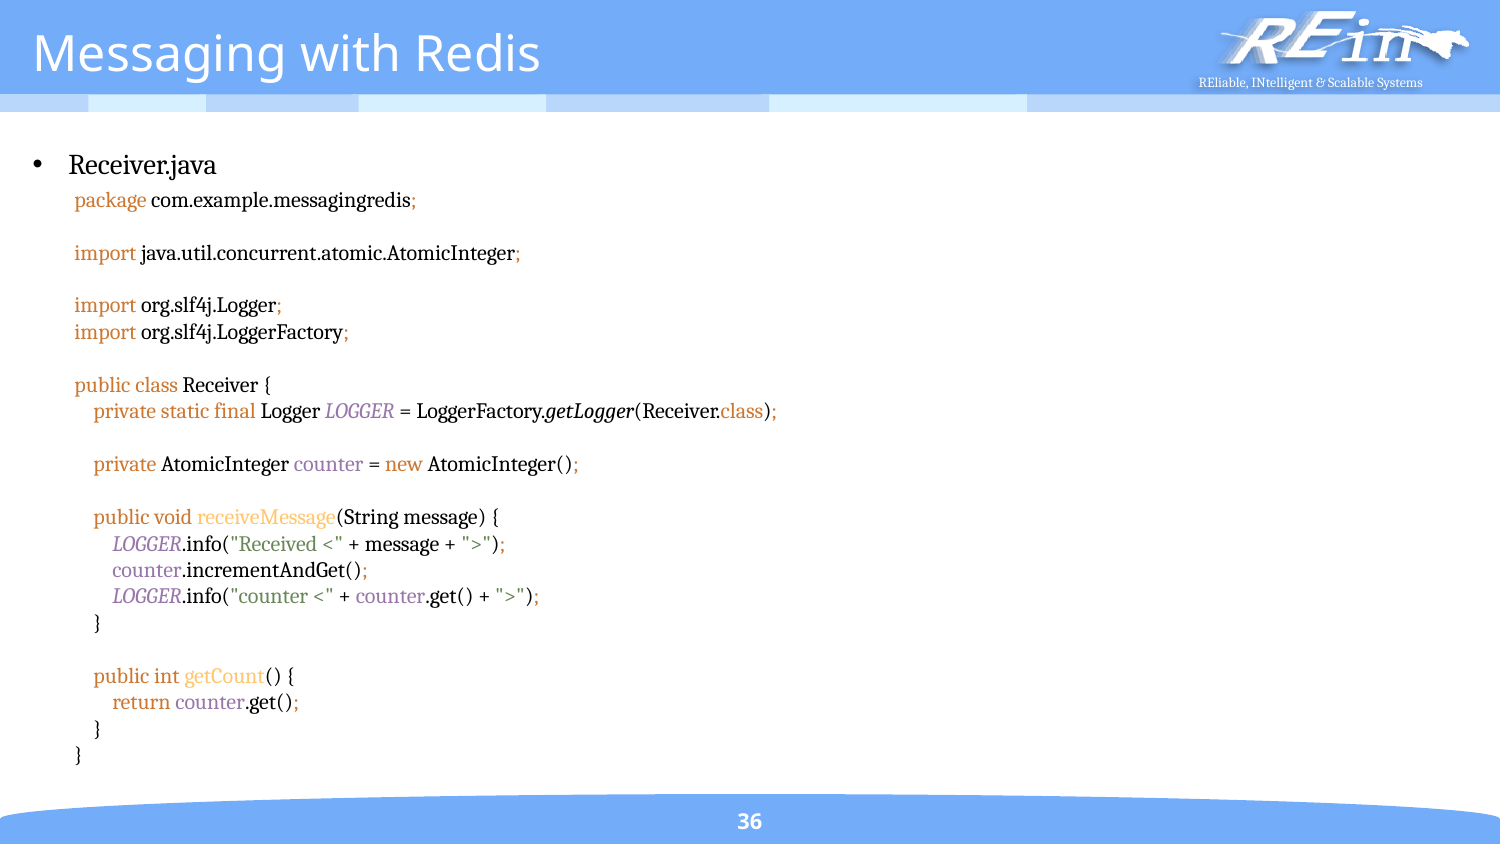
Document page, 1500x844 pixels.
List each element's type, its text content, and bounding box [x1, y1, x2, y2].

slide_number 36 [667, 802, 833, 842]
title Messaging with Redis [17, 17, 1136, 86]
list Receiver.java package com.example.messagingredis; import java.util.concurrent.atomic.AtomicInteger; import org.slf4j.Logger; import org.slf4j.LoggerFactory; public class Receiver { private static final Logger LOGGER = LoggerFactory.getLogger(Receiver.class); private AtomicInteger counter = new AtomicInteger(); public void receiveMessage(String message) { LOGGER.info("Received <" + message + ">"); counter.incrementAndGet(); LOGGER.info("counter <" + counter.get() + ">"); } public int getCount() { return counter.get(); } } [17, 138, 1459, 786]
